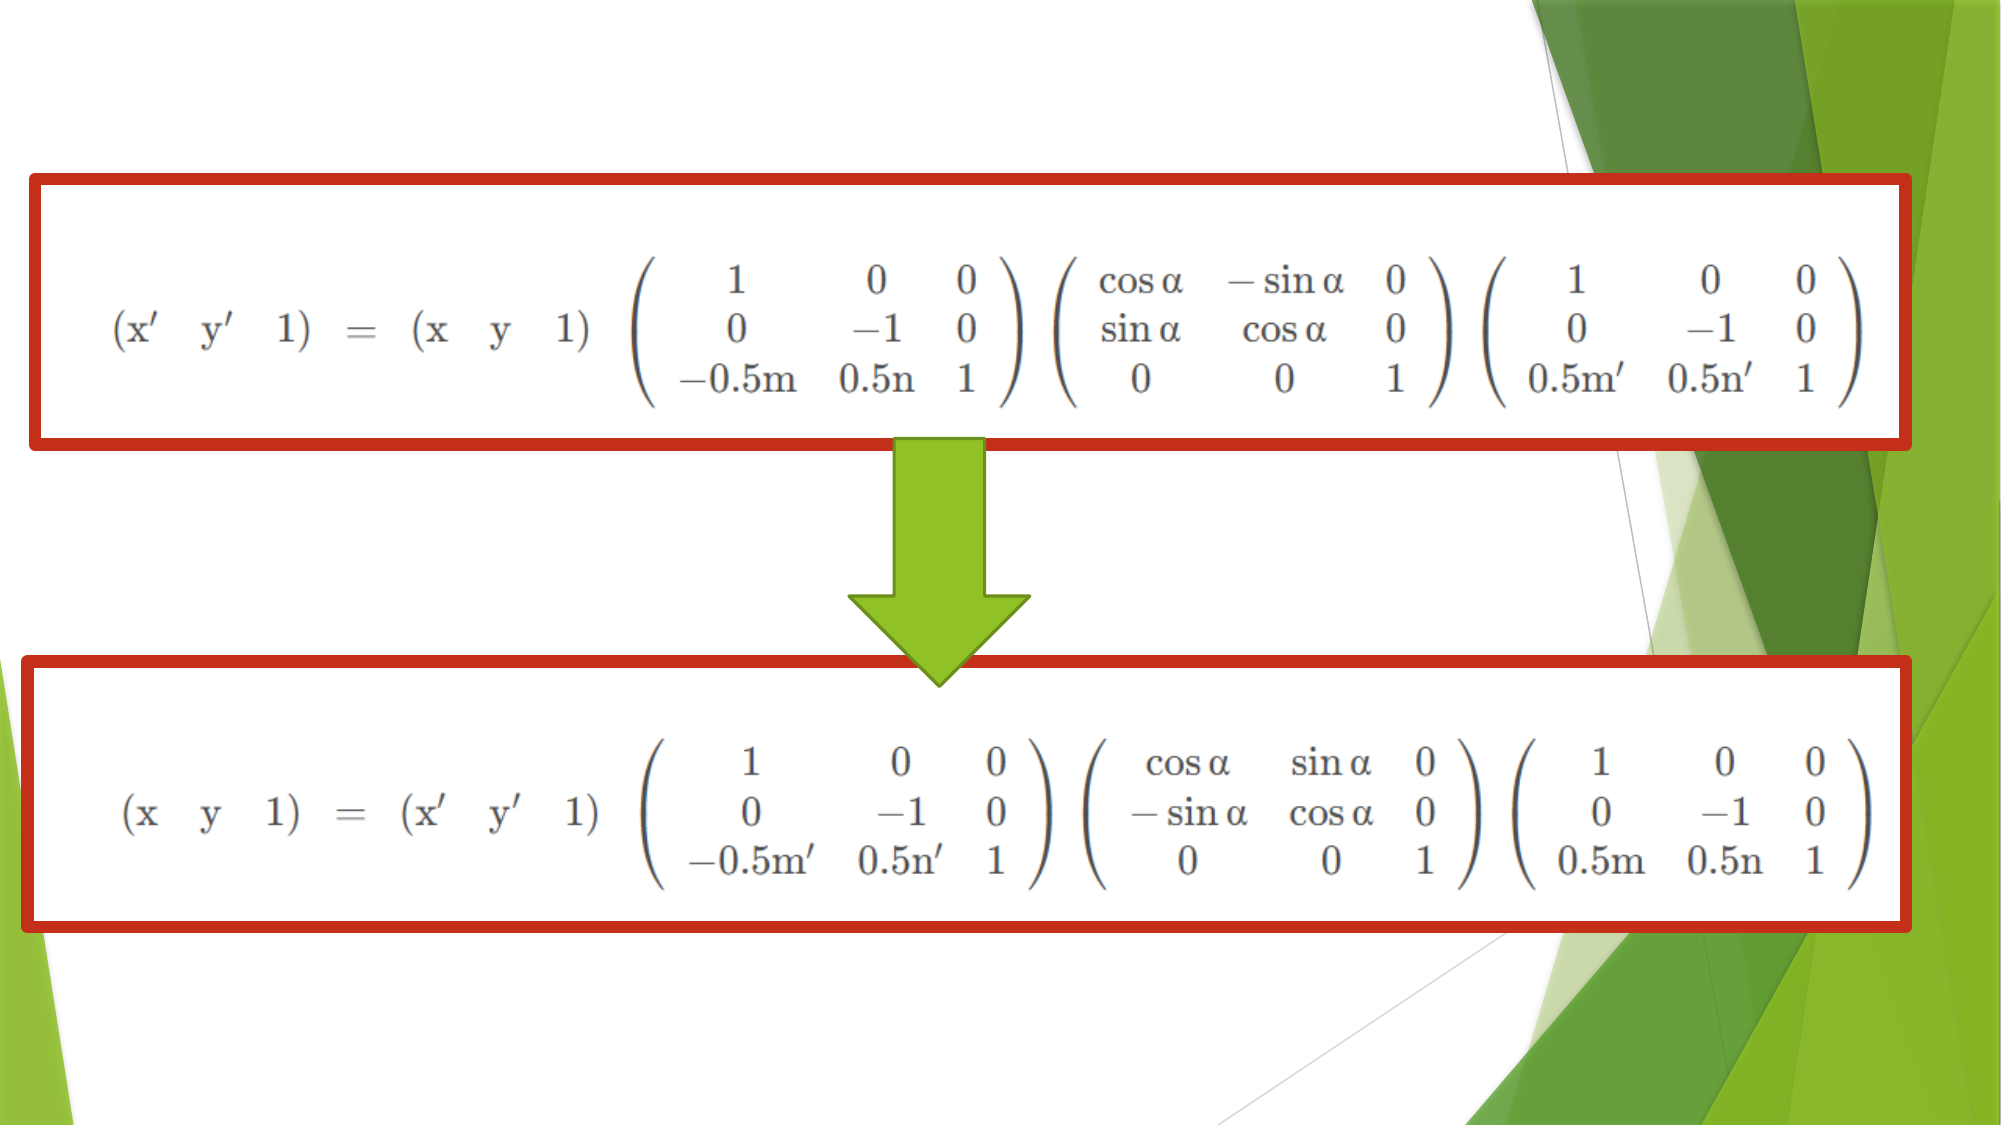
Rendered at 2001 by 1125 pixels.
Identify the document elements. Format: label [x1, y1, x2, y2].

picture [40, 184, 1900, 440]
text_box [847, 451, 1032, 667]
picture [33, 667, 1900, 922]
